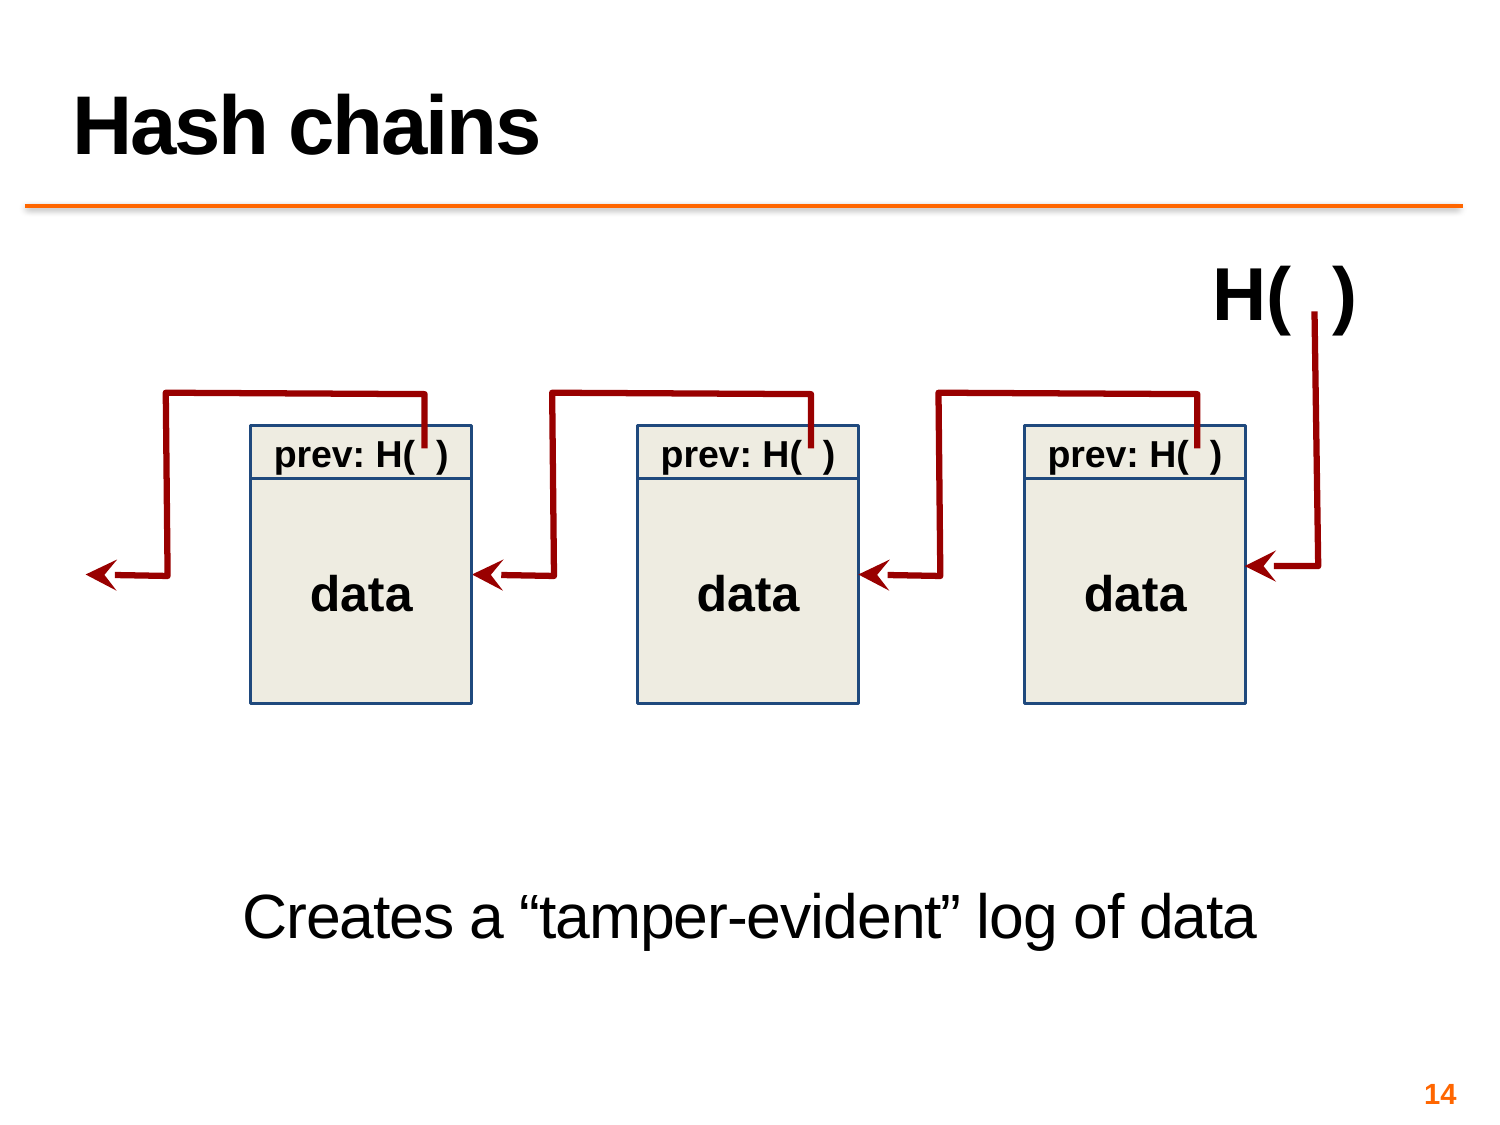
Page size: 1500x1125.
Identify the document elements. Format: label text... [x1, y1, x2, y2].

text_box H( ) [1169, 230, 1402, 306]
text_box [472, 392, 812, 586]
text_box [1244, 311, 1319, 577]
text_box [858, 392, 1198, 586]
text_box prev: H( ) [1118, 425, 1246, 479]
text_box [85, 392, 425, 586]
list Creates a “tamper-evident” log of data [0, 869, 1500, 1023]
text_box prev: H( ) [732, 425, 859, 479]
text_box prev: H( ) [346, 425, 472, 479]
text_box data [250, 479, 472, 704]
title Hash chains [57, 2, 1463, 178]
slide_number 14 [1112, 1074, 1463, 1110]
text_box data [637, 479, 859, 704]
text_box data [1024, 479, 1246, 704]
